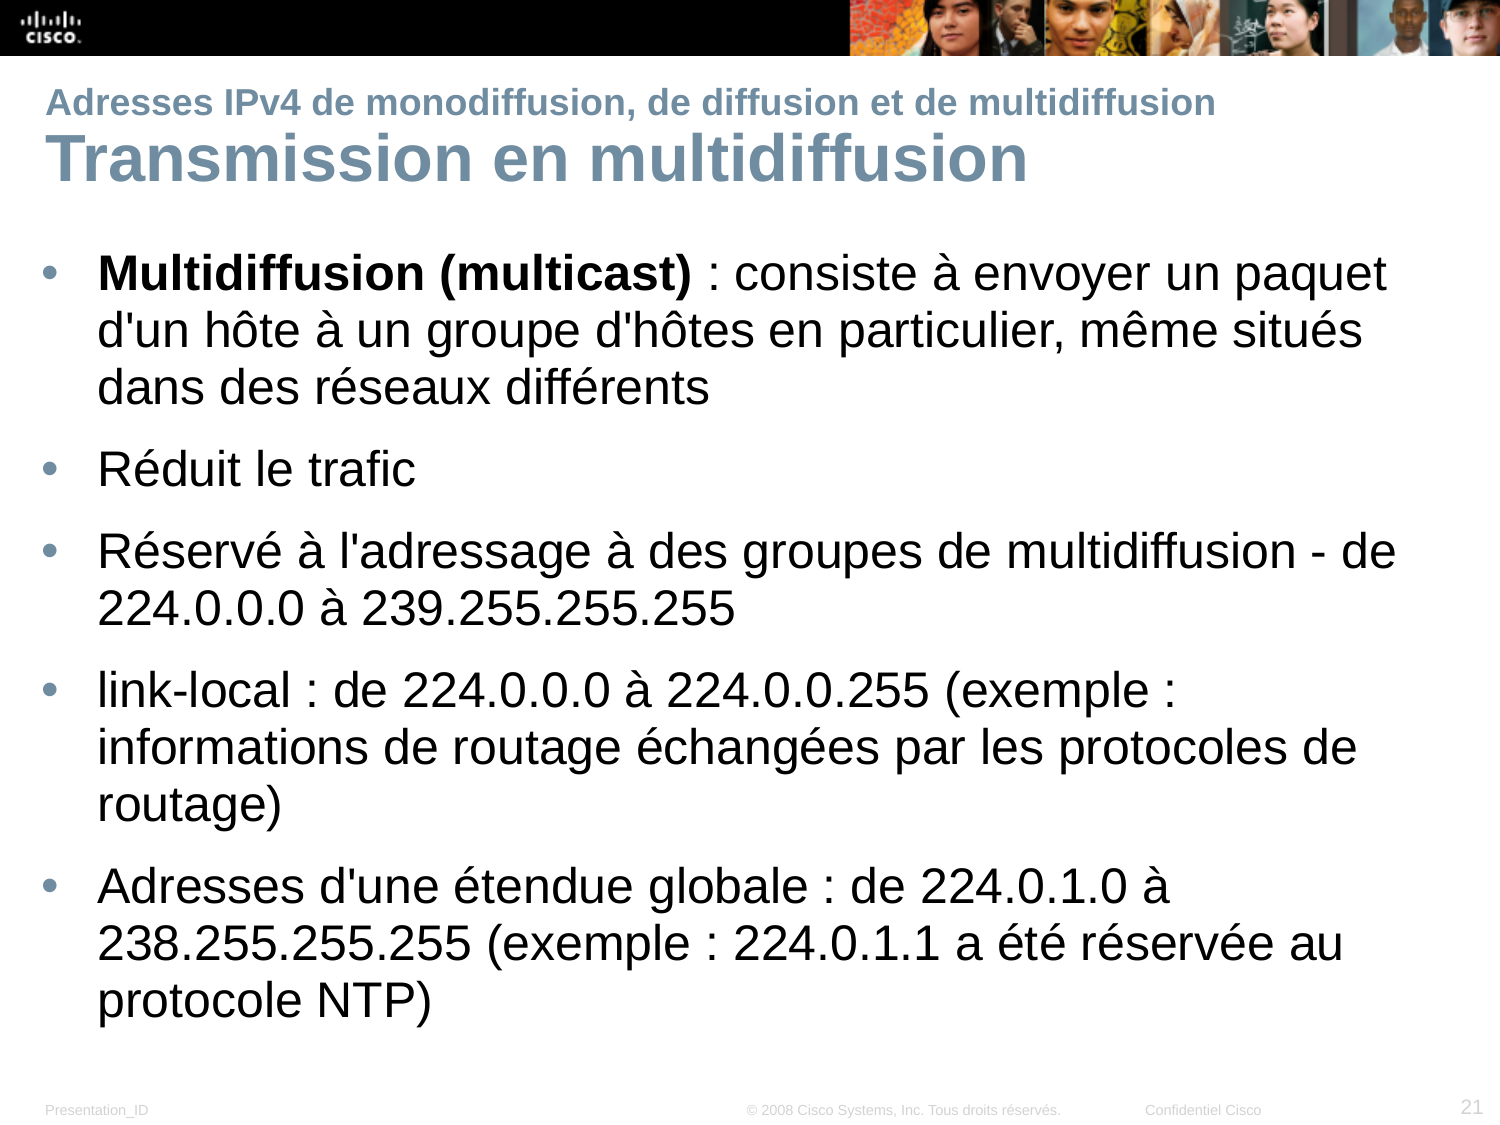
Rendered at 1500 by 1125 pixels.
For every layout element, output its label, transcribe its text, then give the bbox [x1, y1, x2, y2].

title Adresses IPv4 de monodiffusion, de diffusion et de multidiffusion Transmission en multidiffusion [31, 64, 1471, 203]
list Multidiffusion (multicast) : consiste à envoyer un paquet d'un hôte à un groupe d'hôtes en particulier, même situés dans des réseaux différents Réduit le trafic Réservé à l'adressage à des groupes de multidiffusion - de 224.0.0.0 à 239.255.255.255 link-local : de 224.0.0.0 à 224.0.0.255 (exemple : informations de routage échangées par les protocoles de routage) Adresses d'une étendue globale : de 224.0.1.0 à 238.255.255.255 (exemple : 224.0.1.1 a été réservée au protocole NTP) [27, 238, 1461, 1073]
picture [0, 0, 1500, 56]
